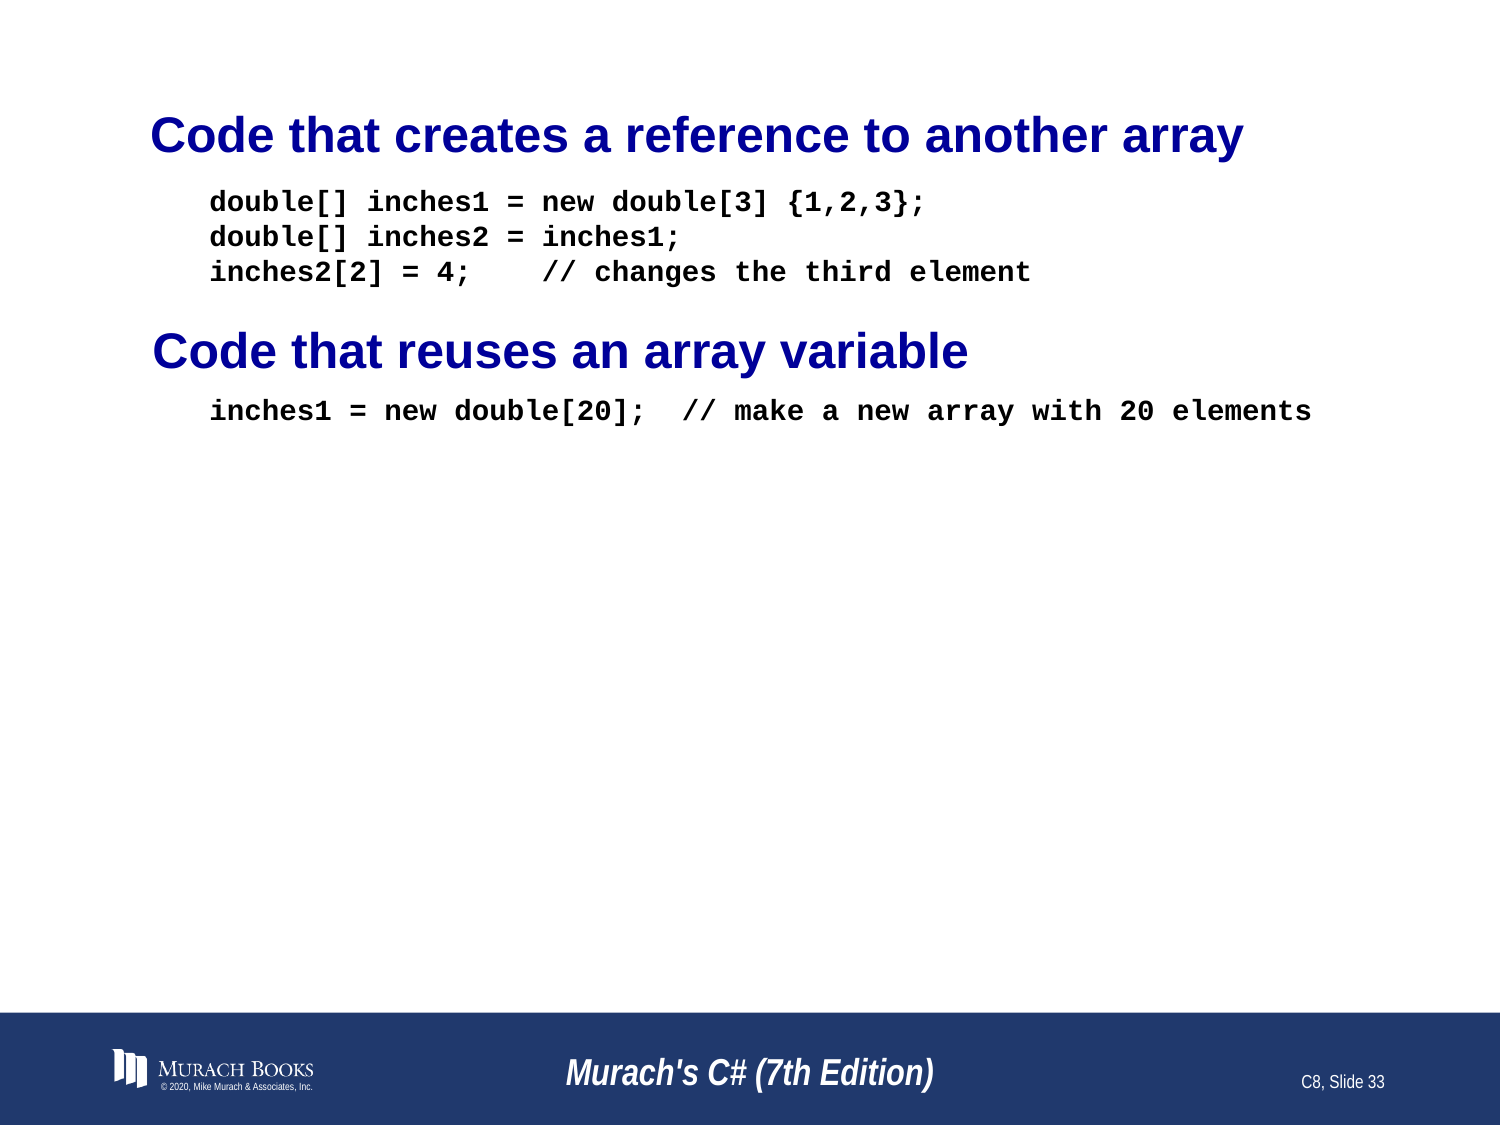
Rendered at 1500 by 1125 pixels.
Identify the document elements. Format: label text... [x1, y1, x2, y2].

slide_number Murach's C# (7th Edition) [463, 1025, 1050, 1100]
title Code that creates a reference to another array [150, 102, 1350, 164]
slide_number C8, Slide 33 [1087, 1025, 1400, 1100]
footer © 2020, Mike Murach & Associates, Inc. [12, 1025, 463, 1100]
list double[] inches1 = new double[3] {1,2,3}; double[] inches2 = inches1; inches2[2] = 4; // changes the third element Code that reuses an array variable inches1 = new double[20]; // make a new array with 20 elements [137, 174, 1350, 975]
